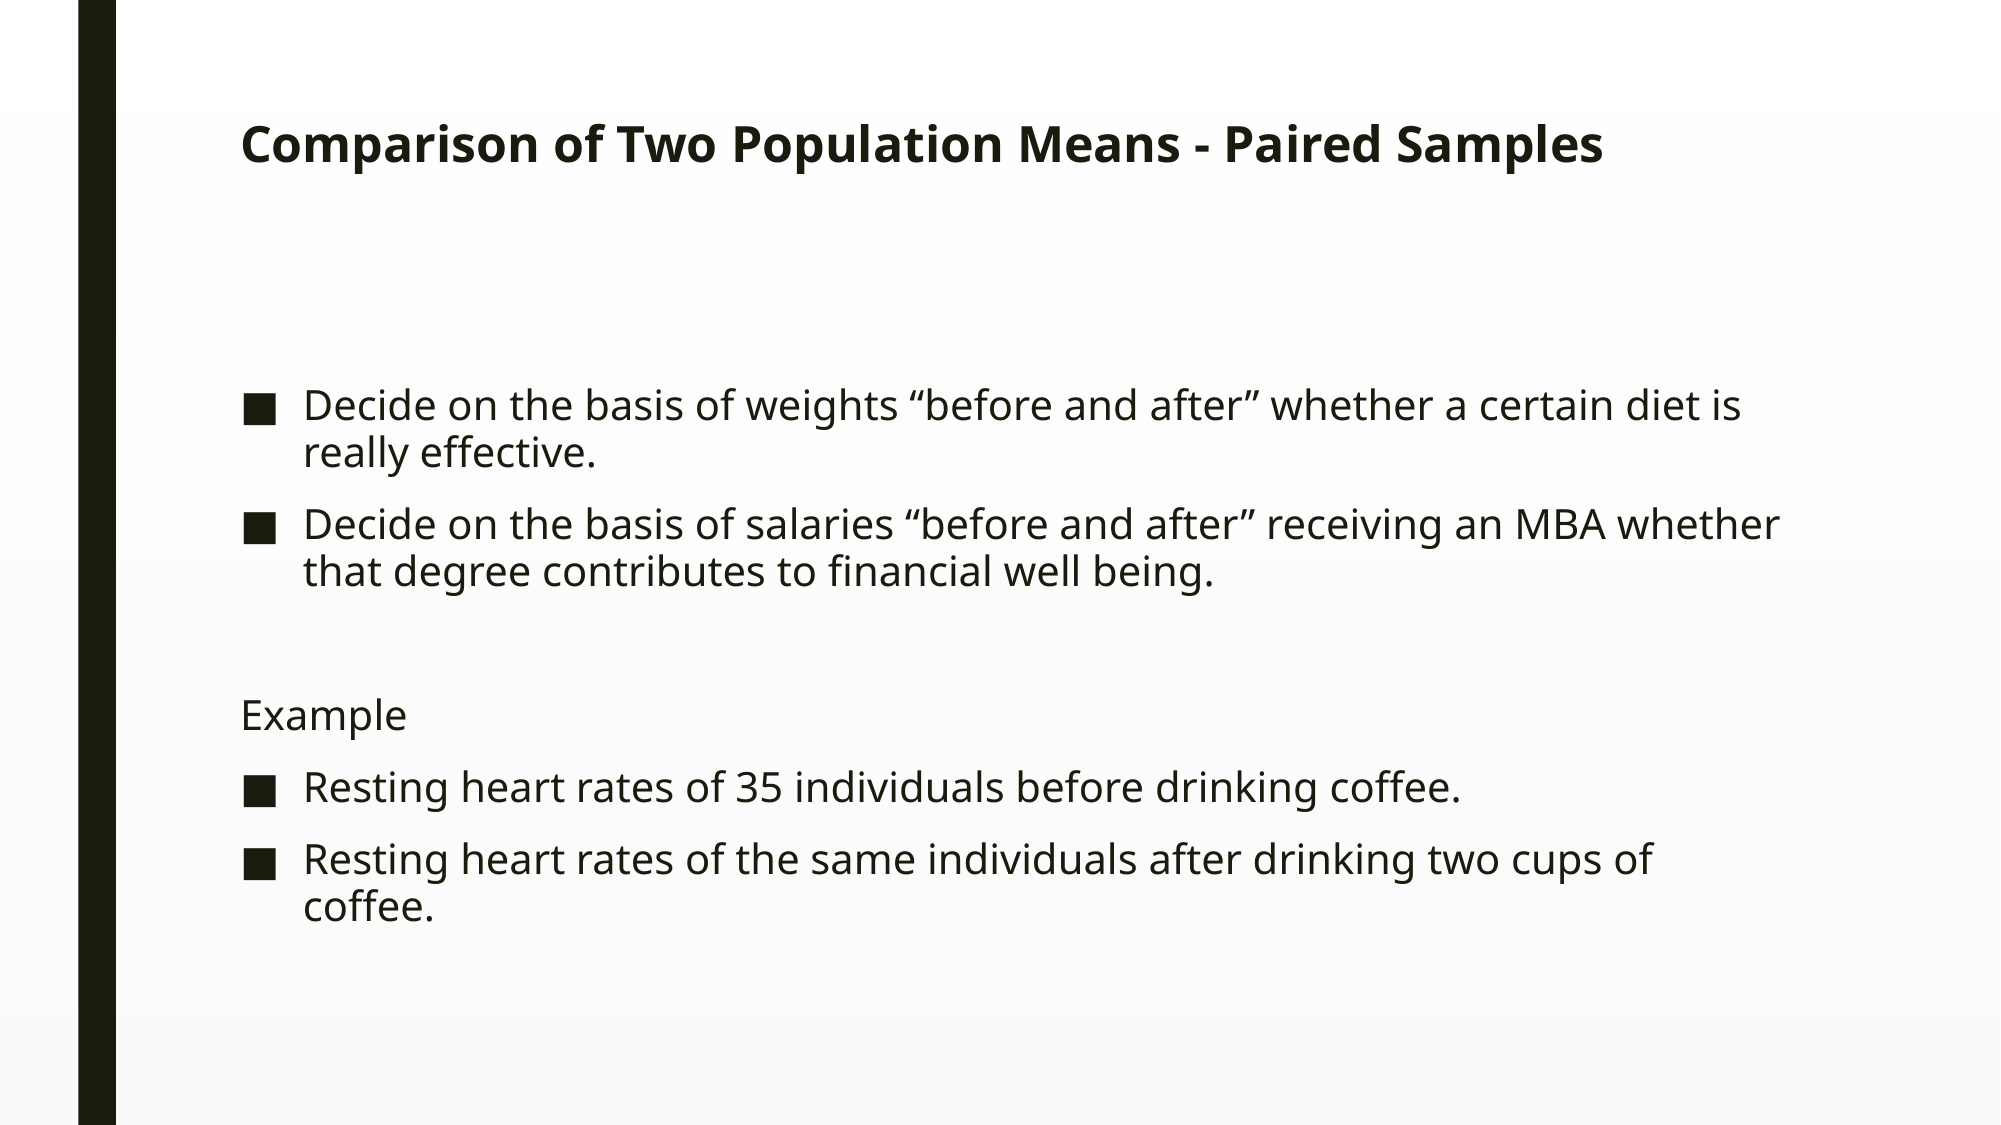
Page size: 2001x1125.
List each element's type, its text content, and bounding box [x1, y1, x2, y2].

list Decide on the basis of weights “before and after” whether a certain diet is really effective. Decide on the basis of salaries “before and after” receiving an MBA whether that degree contributes to financial well being. Example Resting heart rates of 35 individuals before drinking coffee. Resting heart rates of the same individuals after drinking two cups of coffee. [225, 375, 1800, 963]
title Comparison of Two Population Means - Paired Samples [225, 112, 1800, 357]
